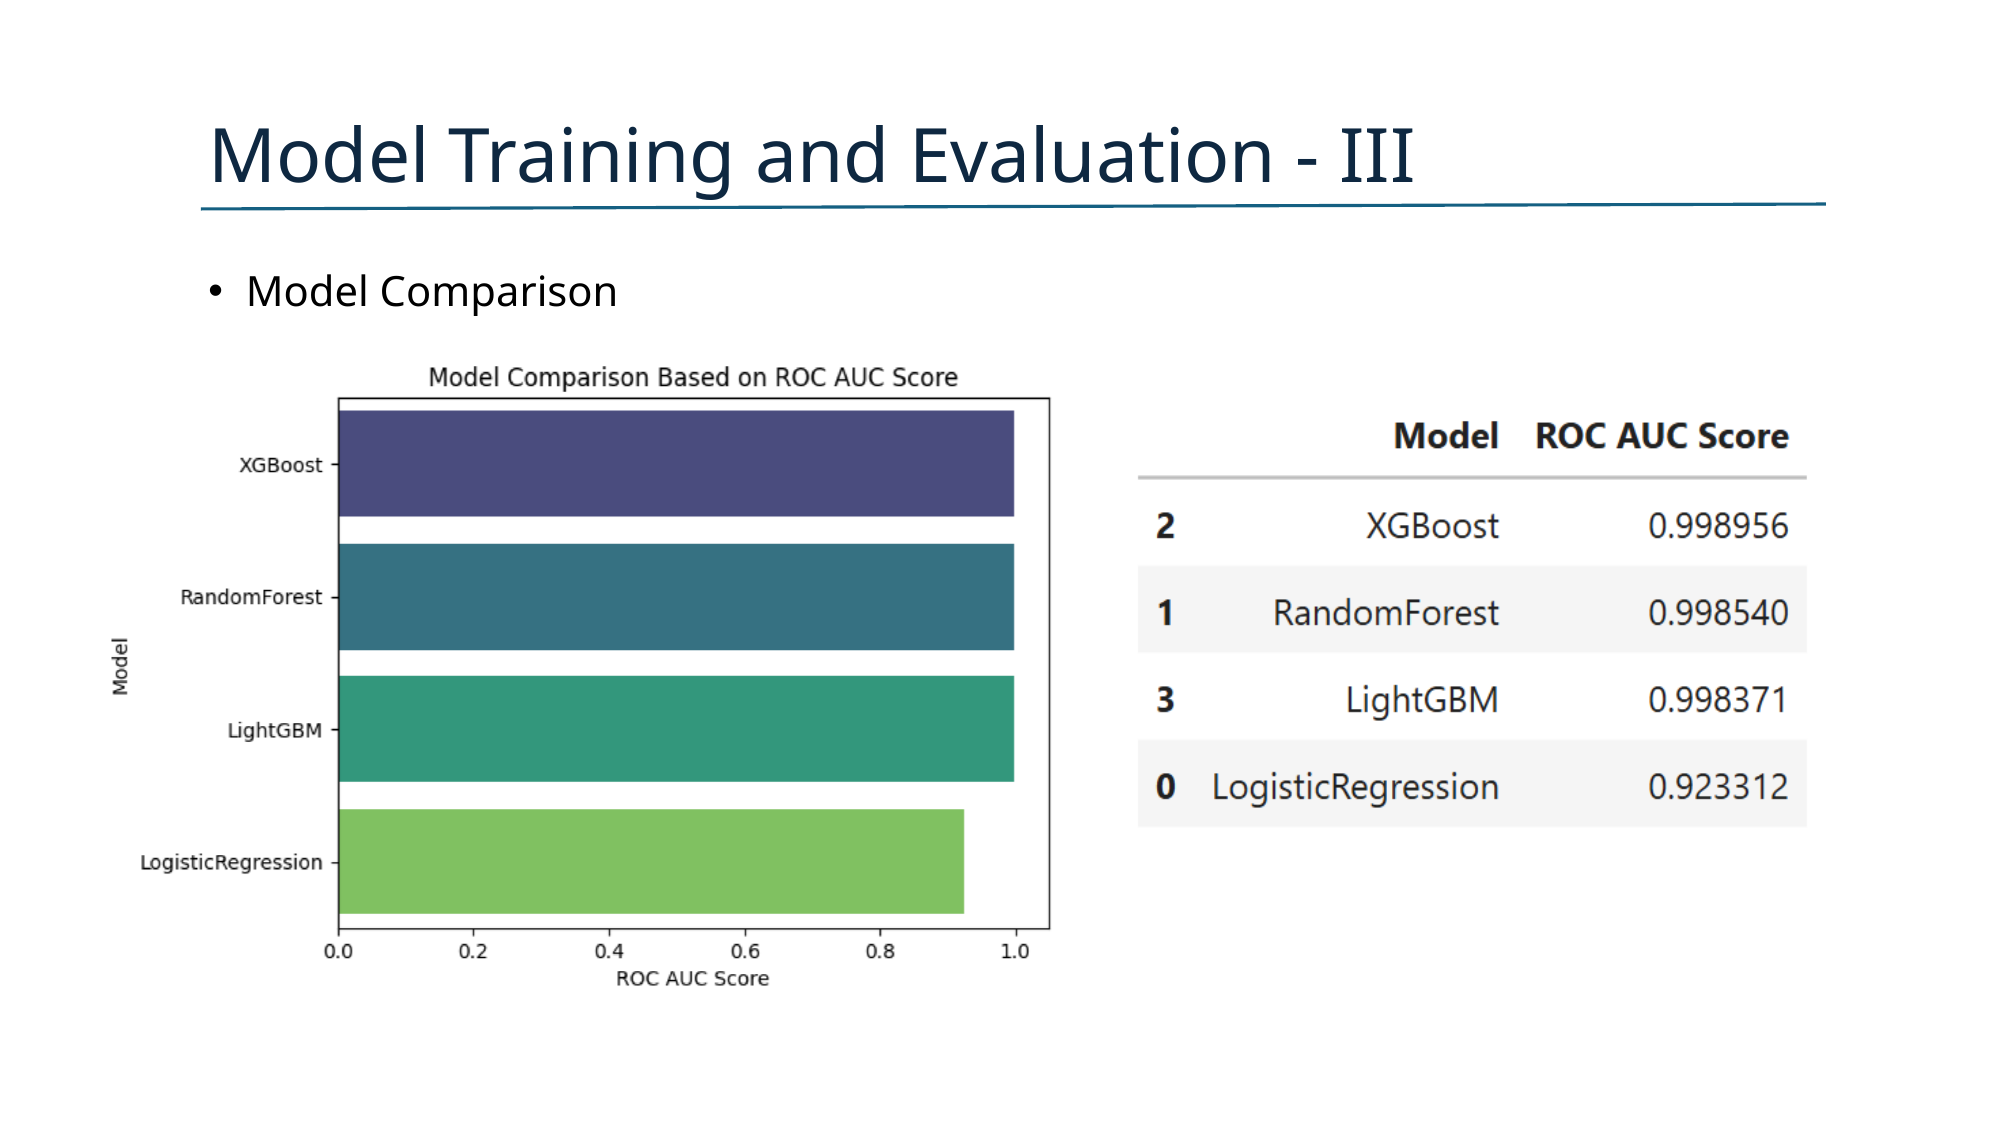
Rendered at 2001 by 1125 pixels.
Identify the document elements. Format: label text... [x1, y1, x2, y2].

list Model Comparison [193, 257, 1807, 1033]
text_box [200, 203, 1827, 210]
picture [1126, 400, 1841, 852]
title Model Training and Evaluation - III [193, 87, 1807, 206]
picture [98, 359, 1077, 1003]
